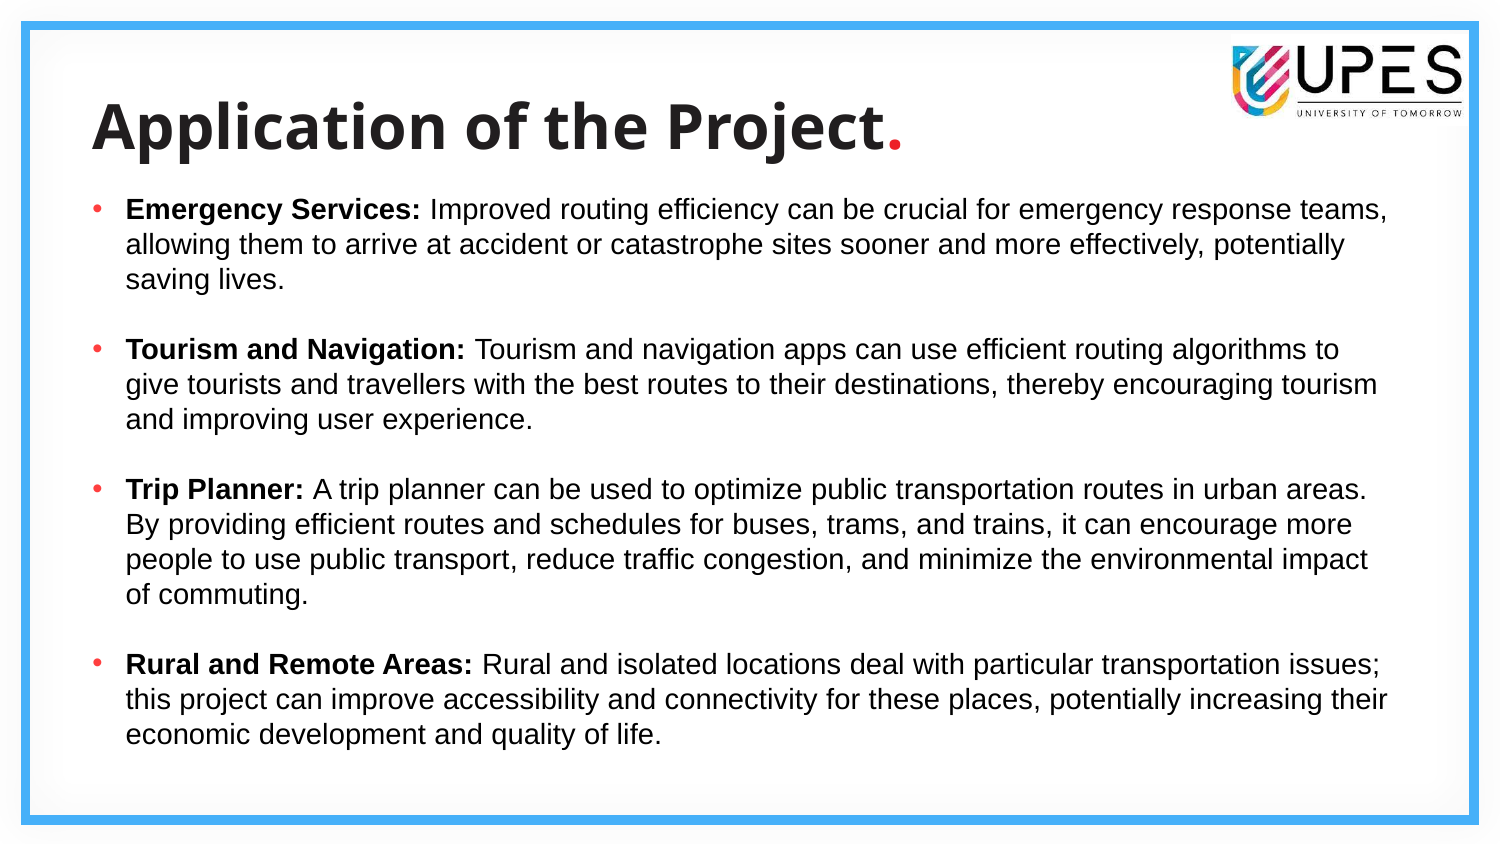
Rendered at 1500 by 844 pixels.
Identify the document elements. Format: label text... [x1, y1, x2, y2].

picture [1231, 33, 1468, 127]
text_box Application of the Project. [85, 83, 944, 187]
text_box [25, 25, 1475, 820]
text_box Emergency Services: Improved routing efficiency can be crucial for emergency response teams, allowing them to arrive at accident or catastrophe sites sooner and more effectively, potentially saving lives. Tourism and Navigation: Tourism and navigation apps can use efficient routing algorithms to give tourists and travellers with the best routes to their destinations, thereby encouraging tourism and improving user experience. Trip Planner: A trip planner can be used to optimize public transportation routes in urban areas. By providing efficient routes and schedules for buses, trams, and trains, it can encourage more people to use public transport, reduce traffic congestion, and minimize the environmental impact of commuting. Rural and Remote Areas: Rural and isolated locations deal with particular transportation issues; this project can improve accessibility and connectivity for these places, potentially increasing their economic development and quality of life. [85, 187, 1404, 754]
